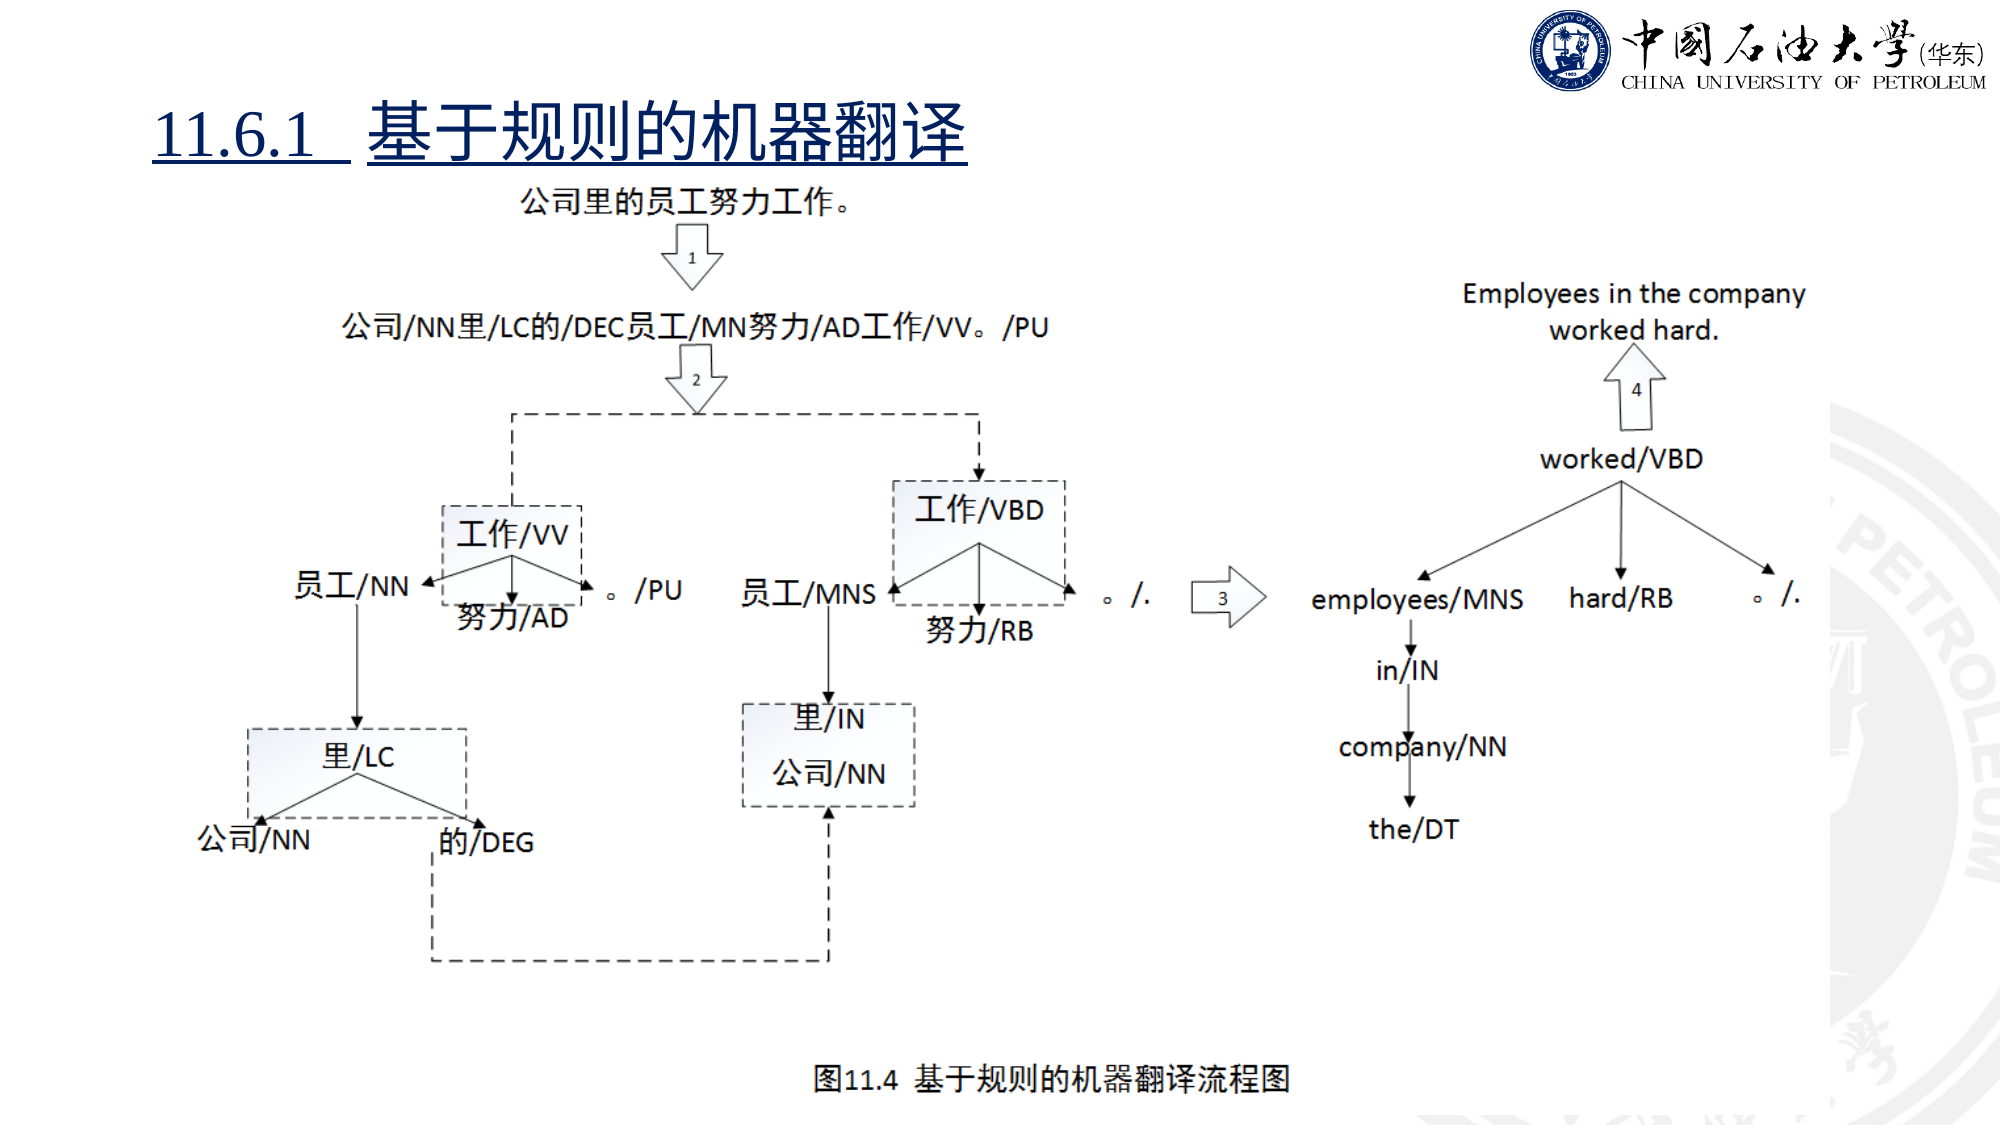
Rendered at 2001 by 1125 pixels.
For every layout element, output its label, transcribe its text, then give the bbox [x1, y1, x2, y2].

picture [0, 0, 2001, 1125]
title 11.6.1 基于规则的机器翻译 [137, 59, 1071, 210]
